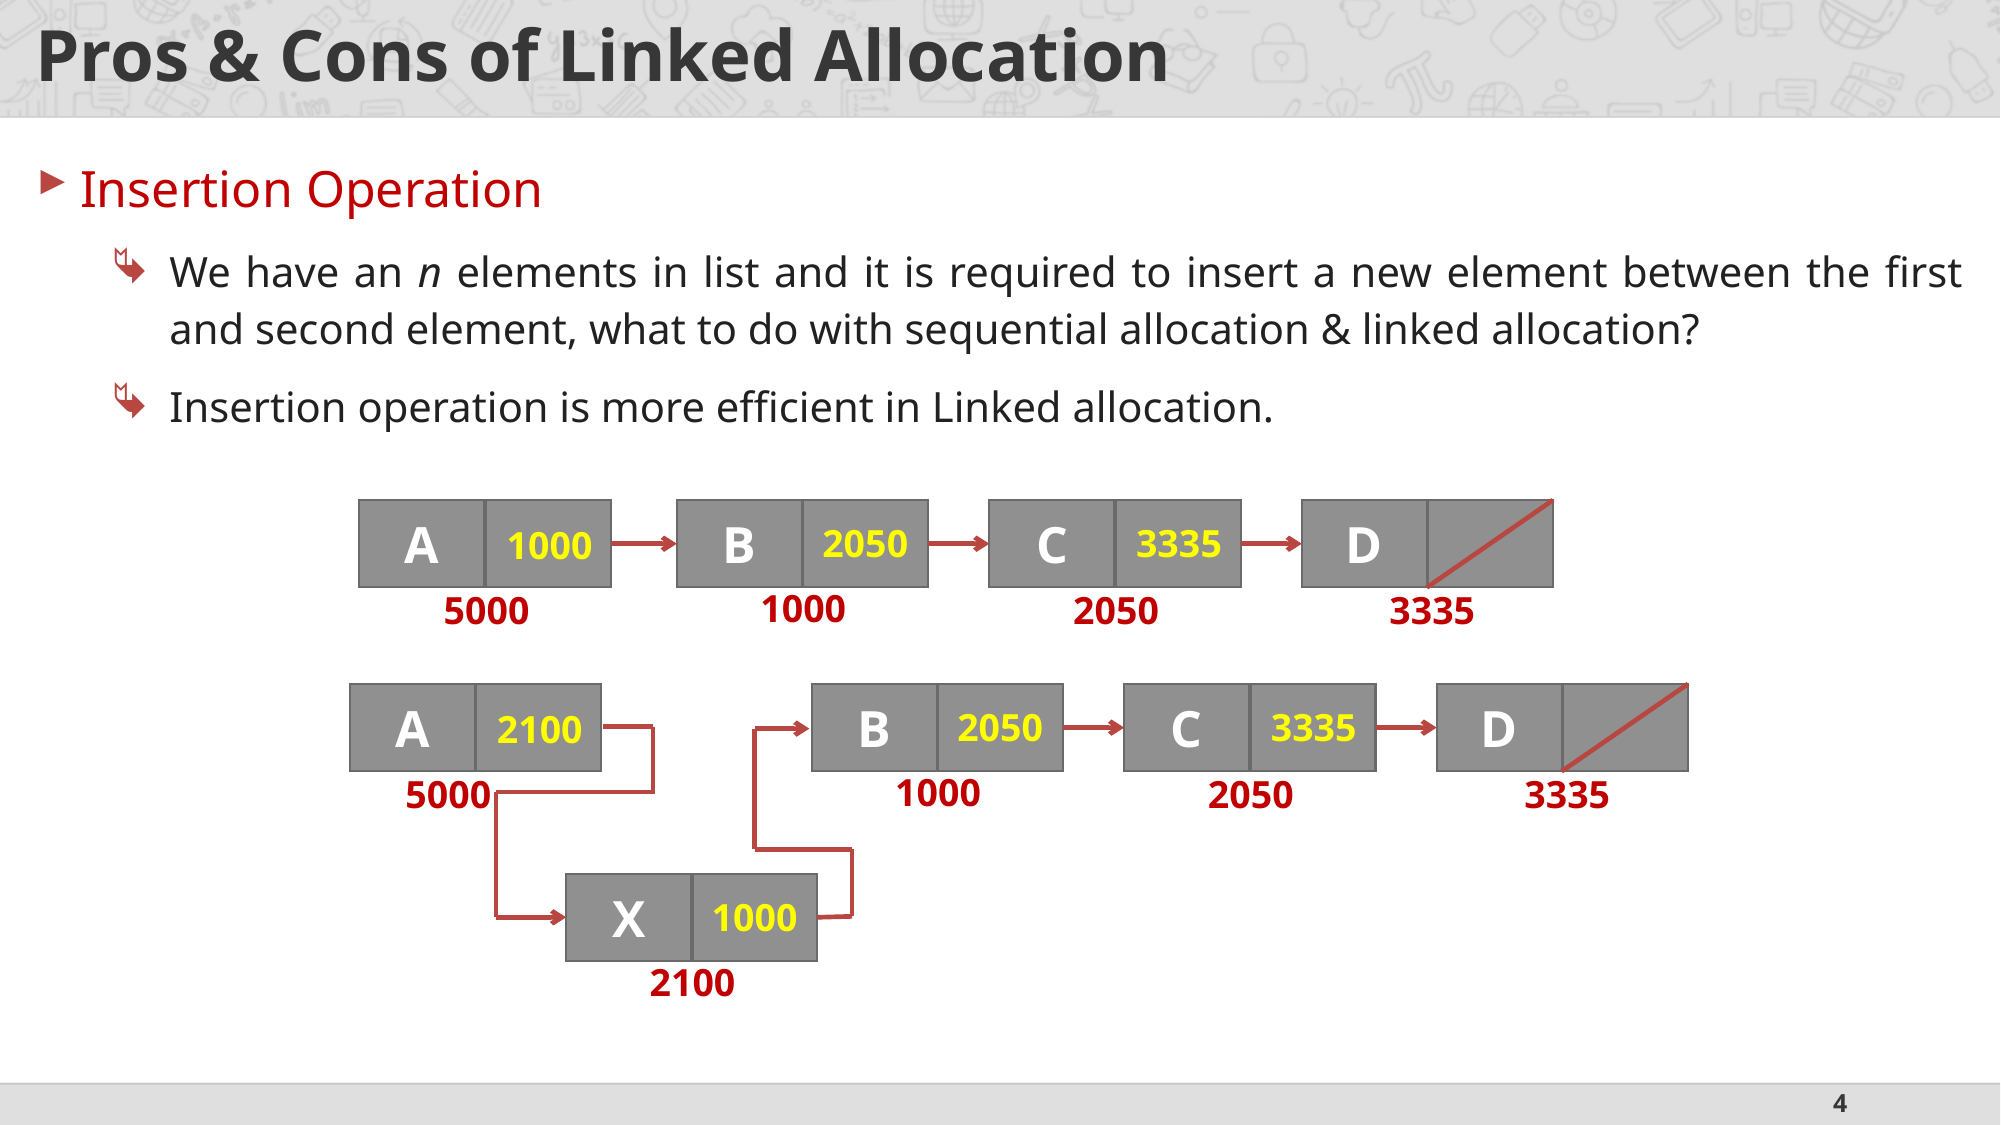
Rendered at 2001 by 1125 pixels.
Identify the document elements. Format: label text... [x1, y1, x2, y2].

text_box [676, 499, 929, 588]
text_box 5000 [390, 772, 507, 824]
text_box 3335 [1509, 772, 1625, 824]
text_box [1561, 683, 1689, 772]
list Insertion Operation We have an n elements in list and it is required to insert a new element between the first and second element, what to do with sequential allocation & linked allocation? Insertion operation is more efficient in Linked allocation. [21, 141, 1979, 1059]
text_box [1436, 683, 1561, 772]
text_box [1426, 499, 1554, 588]
title Pros & Cons of Linked Allocation [0, 0, 2000, 117]
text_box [349, 683, 601, 772]
text_box 2100 [634, 962, 751, 1011]
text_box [811, 683, 1063, 772]
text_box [359, 499, 611, 588]
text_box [1301, 499, 1426, 588]
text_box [989, 499, 1241, 588]
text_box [566, 873, 818, 962]
text_box 1000 [745, 588, 862, 638]
text_box 1000 [880, 772, 996, 822]
text_box 5000 [428, 588, 545, 640]
text_box 2050 [1193, 772, 1309, 824]
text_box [1124, 683, 1376, 772]
text_box 3335 [1374, 588, 1491, 640]
text_box 2050 [1058, 588, 1174, 640]
